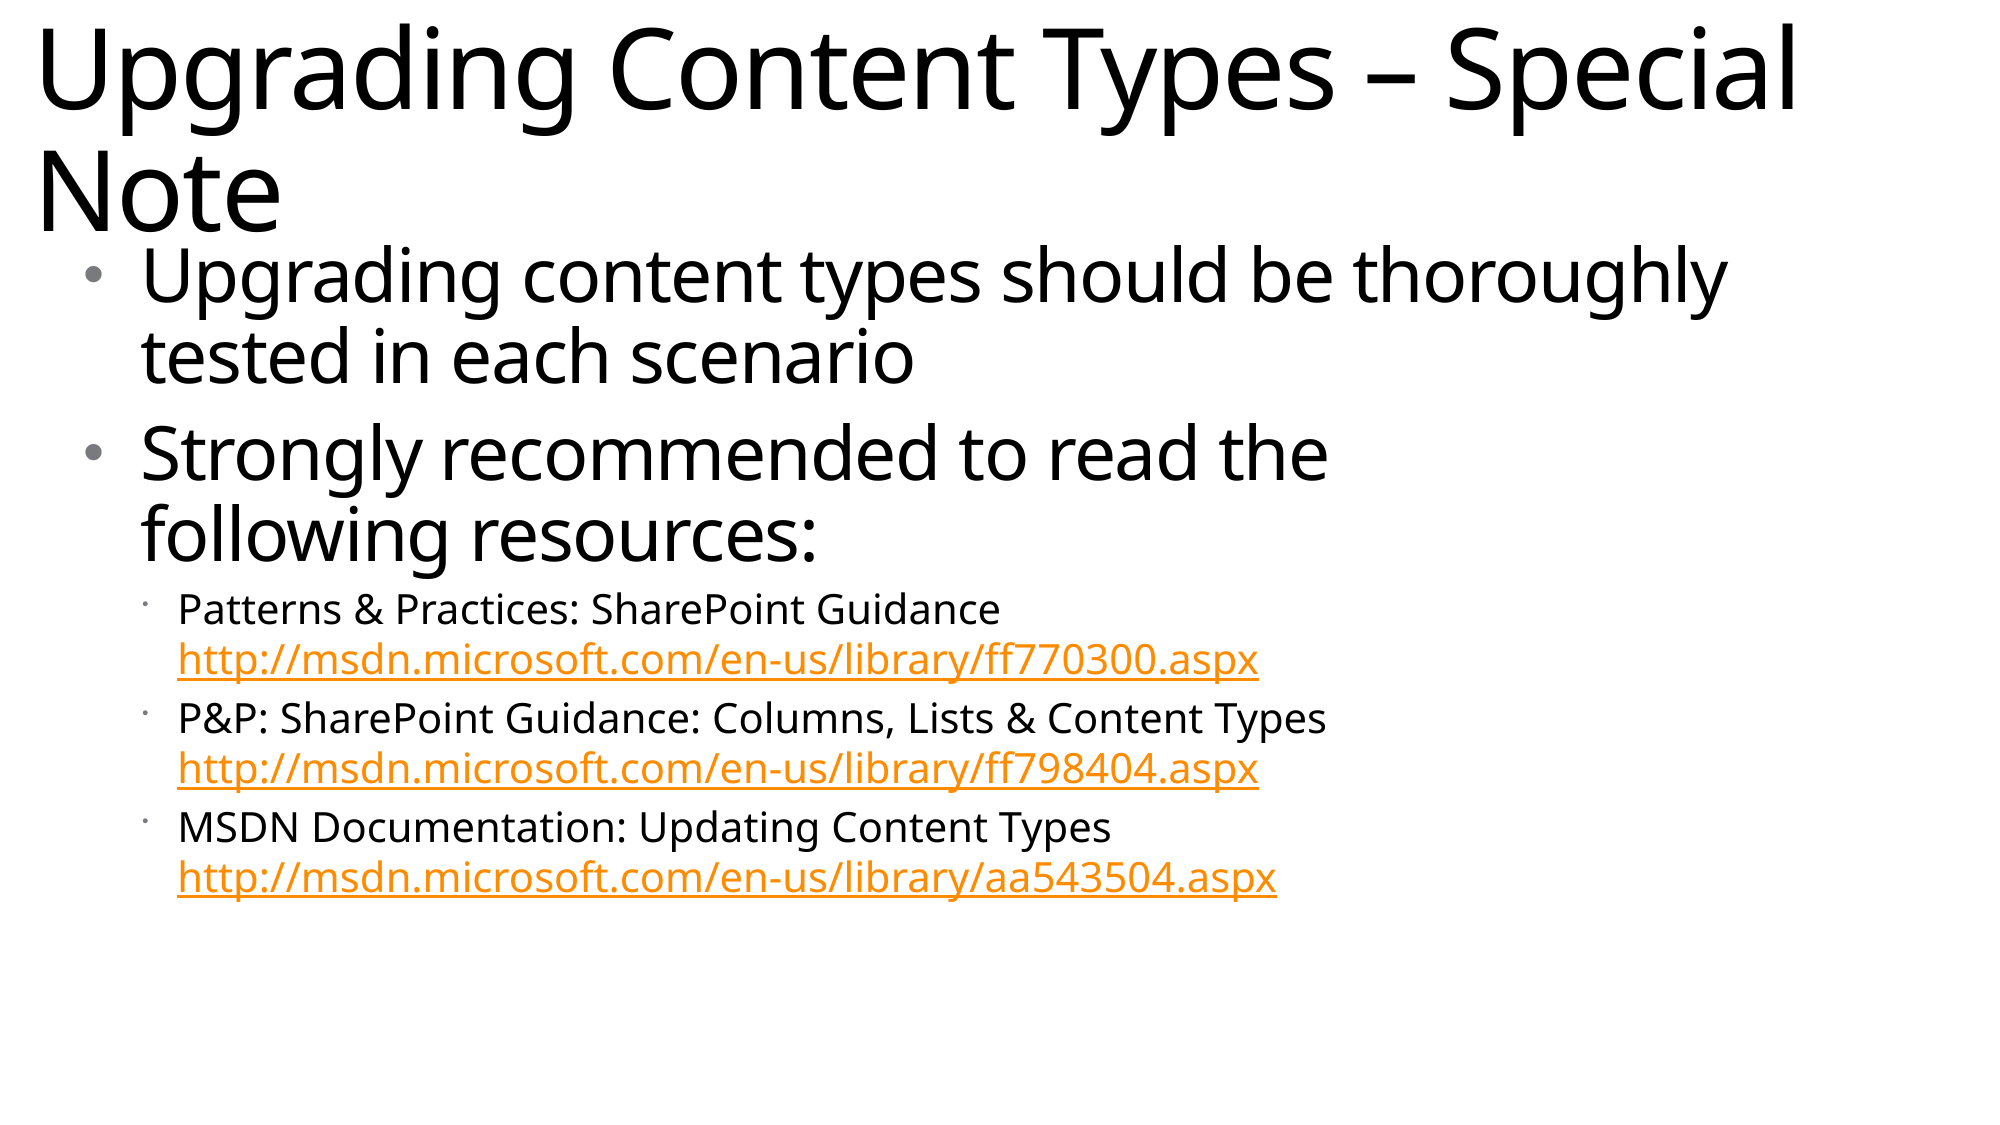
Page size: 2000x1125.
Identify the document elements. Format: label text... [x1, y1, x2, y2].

title Upgrading Content Types – Special Note [33, 12, 1917, 150]
list Upgrading content types should be thoroughly tested in each scenario Strongly recommended to read the following resources: Patterns & Practices: SharePoint Guidance http://msdn.microsoft.com/en-us/library/ff770300.aspx P&P: SharePoint Guidance: Columns, Lists & Content Types http://msdn.microsoft.com/en-us/library/ff798404.aspx MSDN Documentation: Updating Content Types http://msdn.microsoft.com/en-us/library/aa543504.aspx [83, 237, 1917, 1088]
